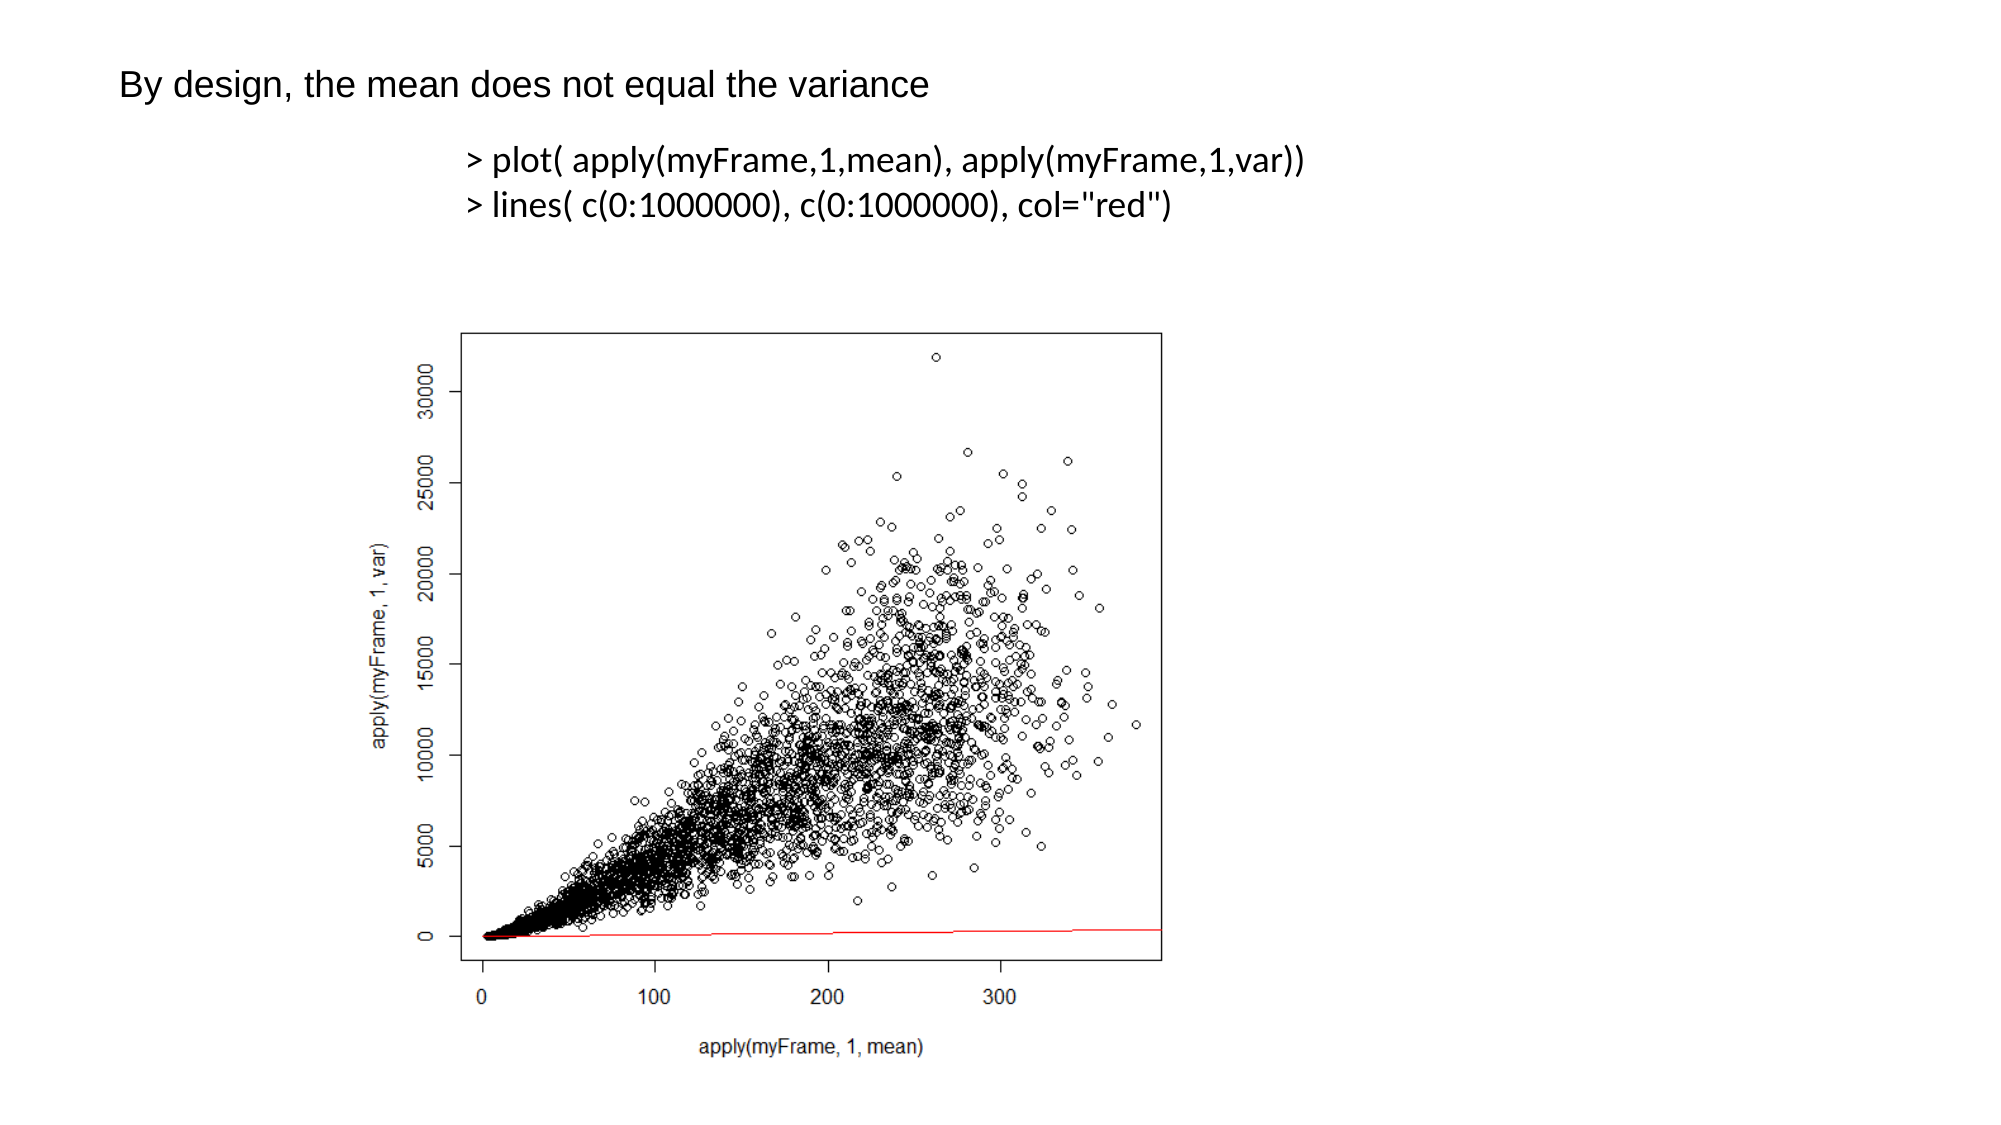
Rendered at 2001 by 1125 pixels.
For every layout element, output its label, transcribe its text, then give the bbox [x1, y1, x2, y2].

picture [361, 234, 1213, 1084]
text_box > plot( apply(myFrame,1,mean), apply(myFrame,1,var)) > lines( c(0:1000000), c(0:1000000), col="red") [450, 82, 1450, 233]
text_box By design, the mean does not equal the variance [104, 52, 946, 113]
